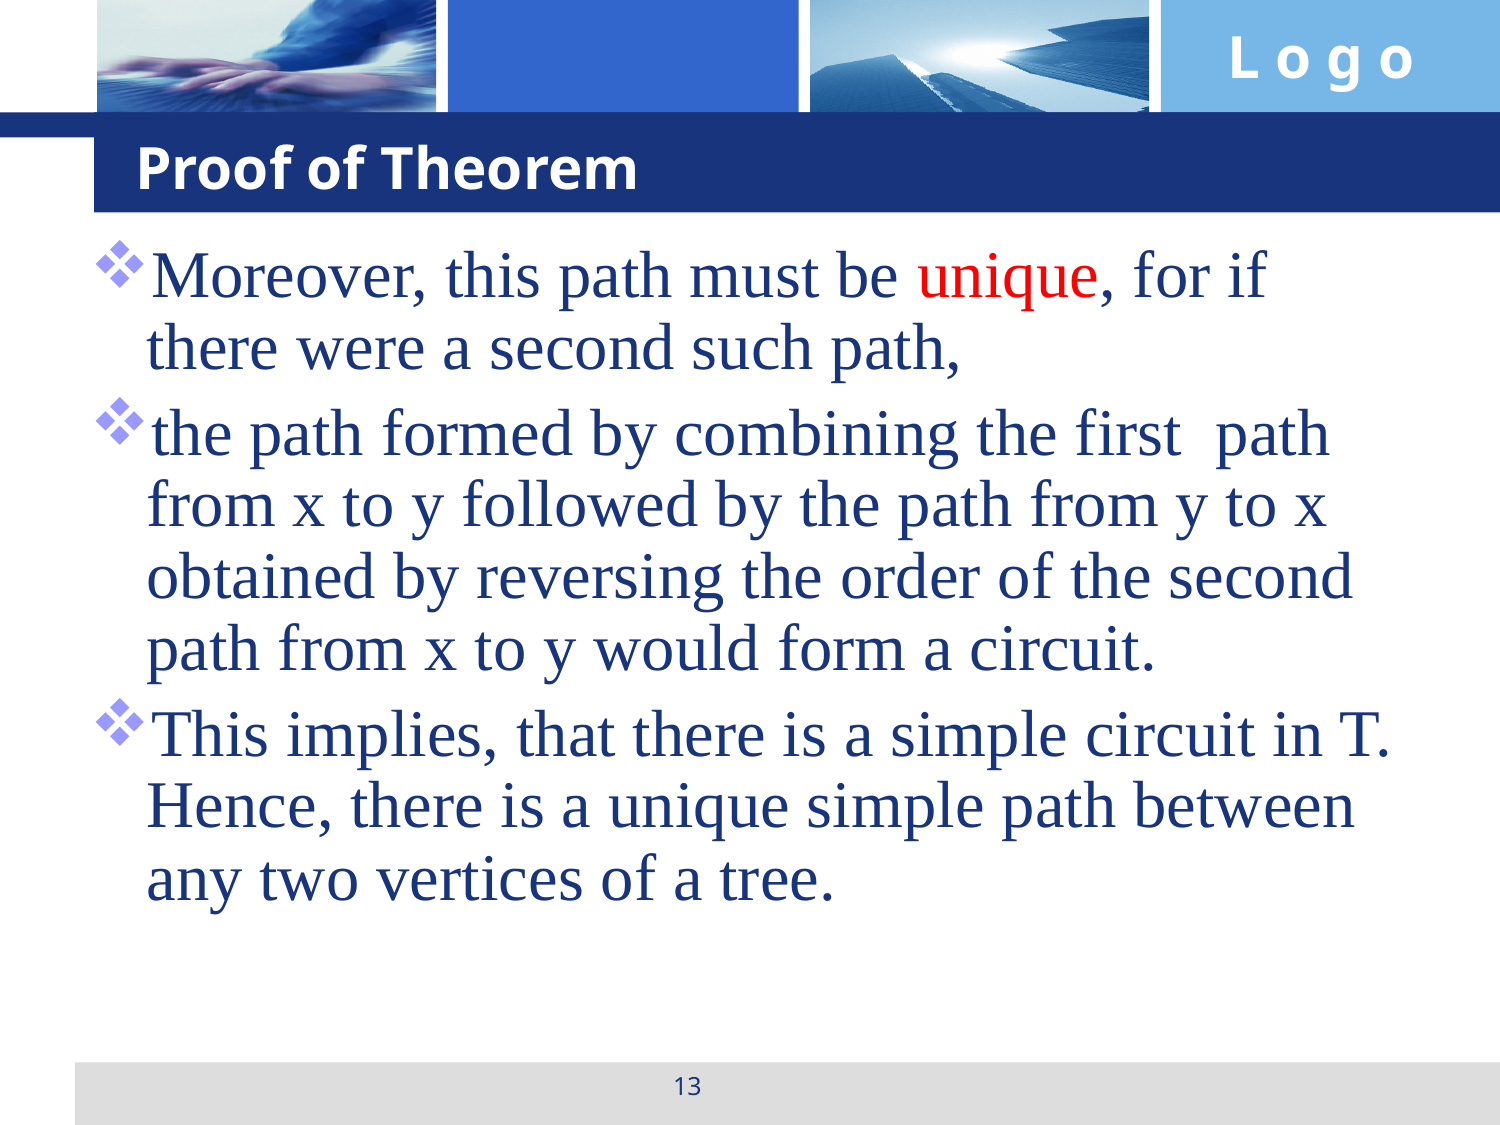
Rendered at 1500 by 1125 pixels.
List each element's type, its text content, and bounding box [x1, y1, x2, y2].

picture [97, 0, 437, 112]
slide_number 13 [512, 1062, 863, 1116]
title Proof of Theorem [120, 120, 1400, 213]
picture [810, 0, 1150, 112]
list Moreover, this path must be unique, for if there were a second such path, the path formed by combining the first path from x to y followed by the path from y to x obtained by reversing the order of the second path from x to y would form a circuit. This implies, that there is a simple circuit in T. Hence, there is a unique simple path between any two vertices of a tree. [75, 232, 1425, 1034]
